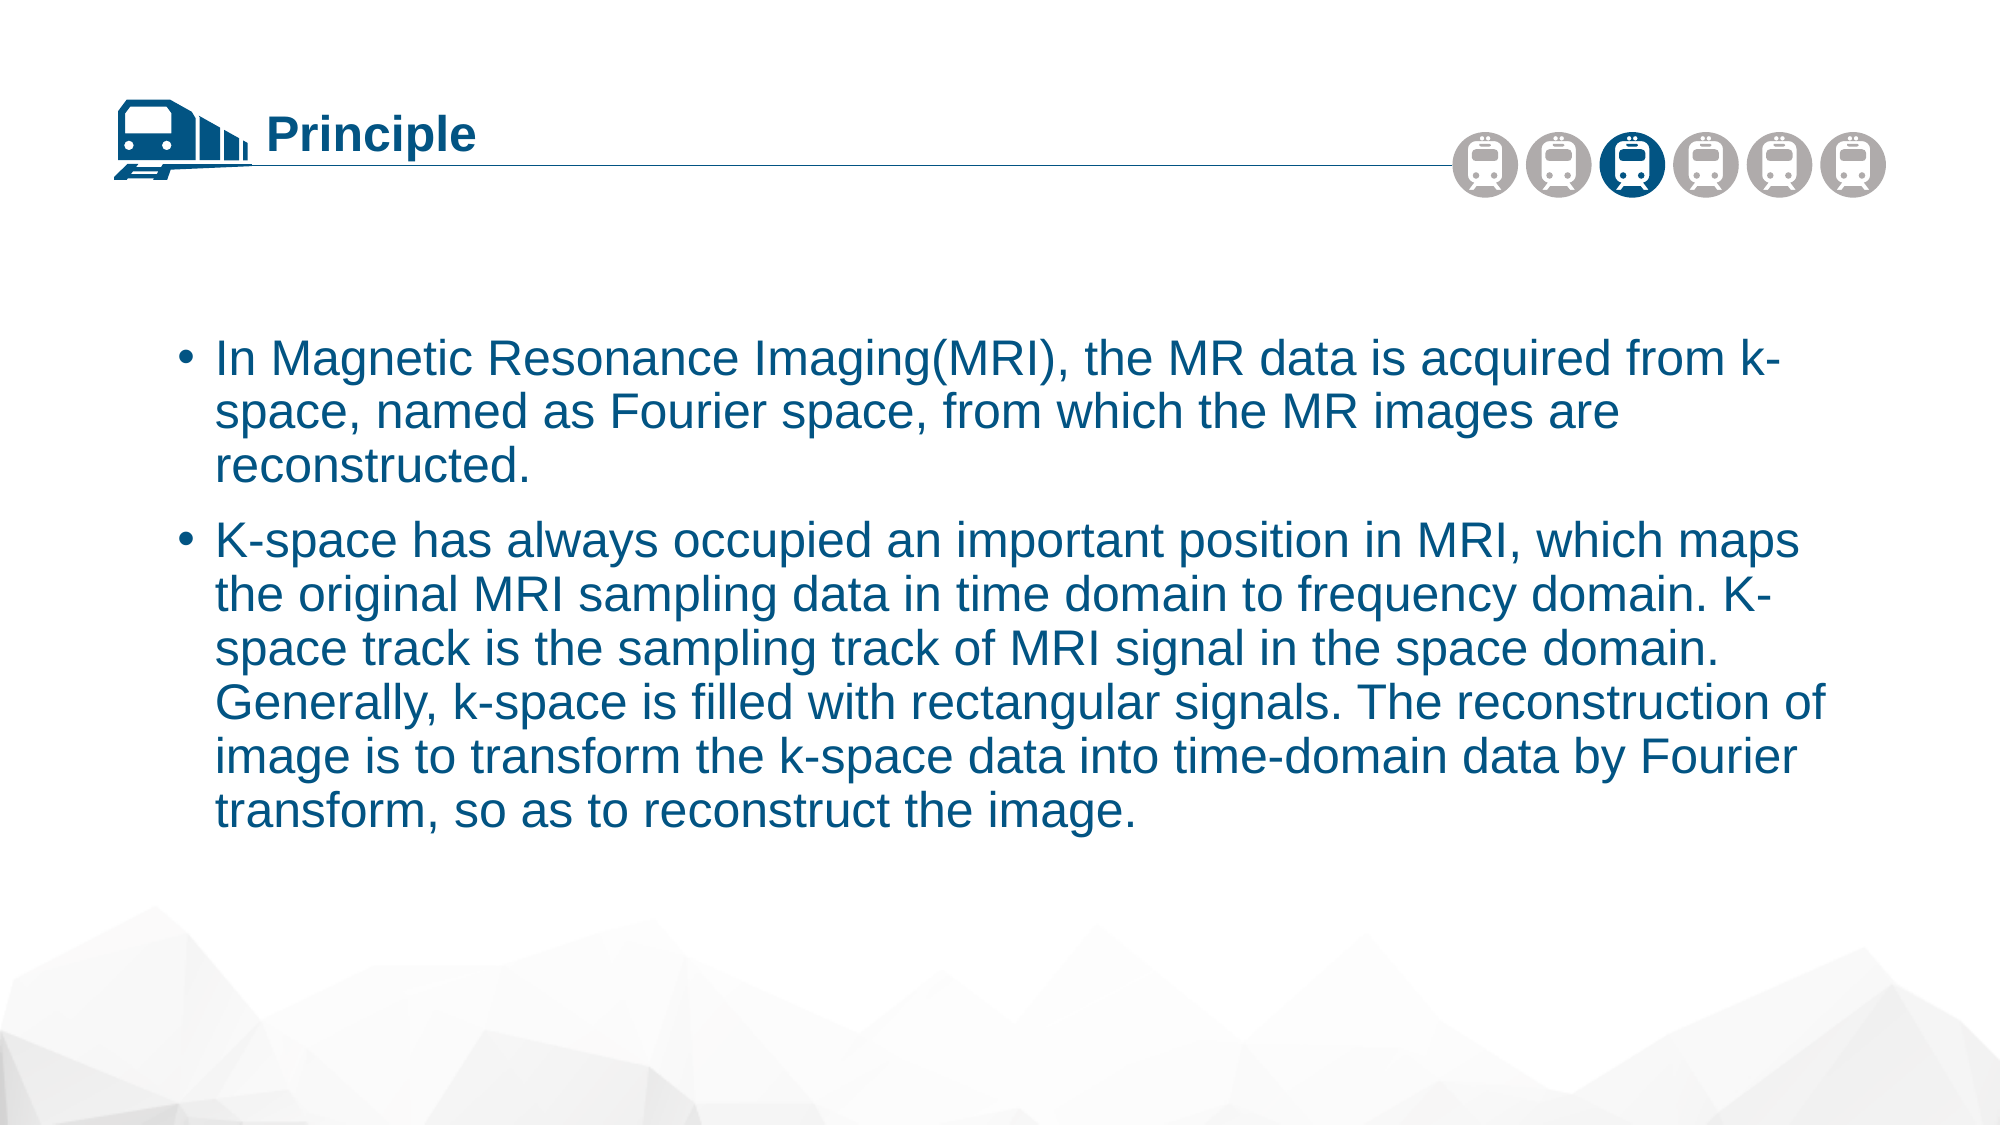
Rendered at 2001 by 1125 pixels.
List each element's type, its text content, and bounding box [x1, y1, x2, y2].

text_box In Magnetic Resonance Imaging(MRI), the MR data is acquired from k-space, named as Fourier space, from which the MR images are reconstructed. K-space has always occupied an important position in MRI, which maps the original MRI sampling data in time domain to frequency domain. K-space track is the sampling track of MRI signal in the space domain. Generally, k-space is filled with rectangular signals. The reconstruction of image is to transform the k-space data into time-domain data by Fourier transform, so as to reconstruct the image. [162, 324, 1888, 1039]
list Principle [266, 107, 790, 163]
text_box [137, 299, 1863, 1014]
